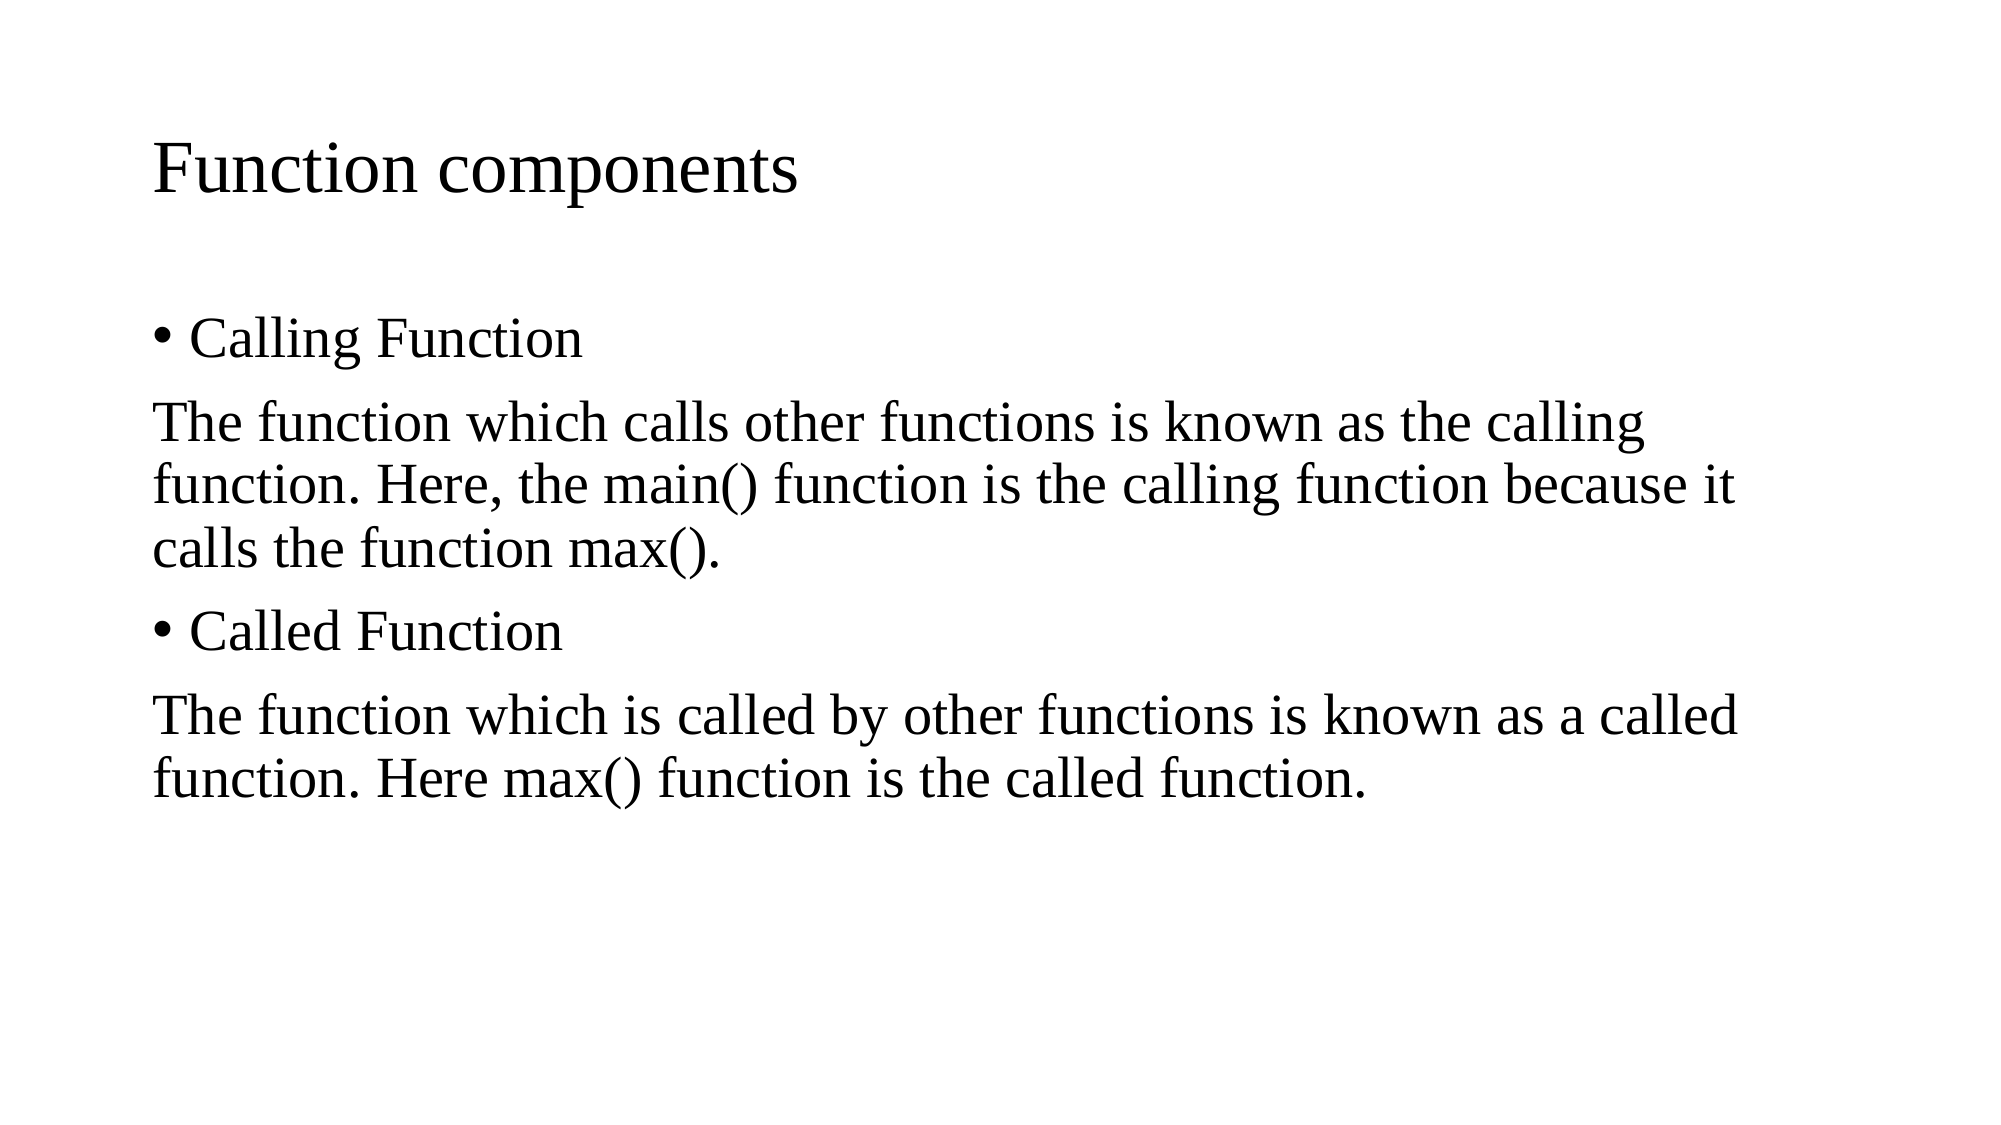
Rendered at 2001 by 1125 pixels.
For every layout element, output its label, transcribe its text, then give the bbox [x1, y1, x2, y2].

title Function components [137, 59, 1863, 278]
list Calling Function The function which calls other functions is known as the calling function. Here, the main() function is the calling function because it calls the function max(). Called Function The function which is called by other functions is known as a called function. Here max() function is the called function. [137, 299, 1863, 1014]
